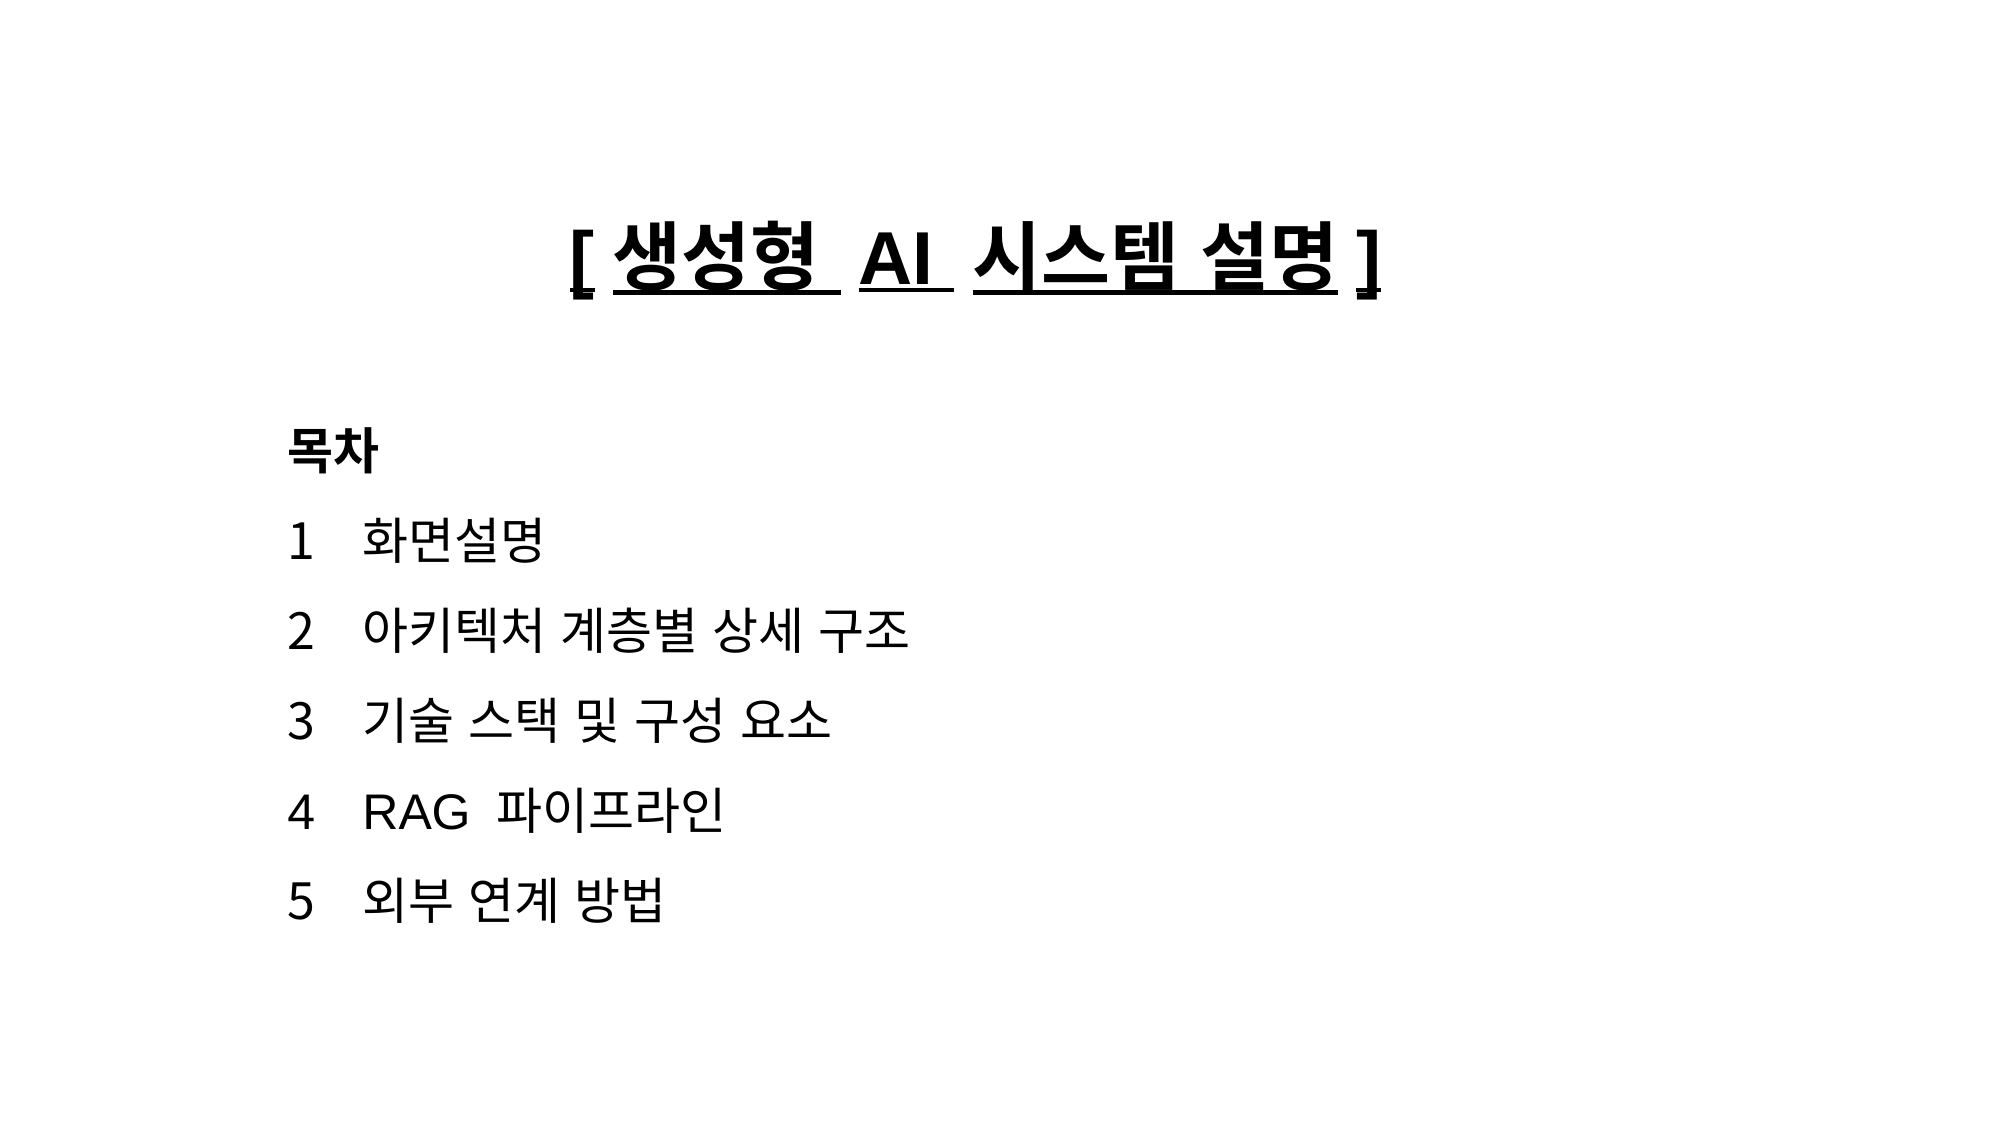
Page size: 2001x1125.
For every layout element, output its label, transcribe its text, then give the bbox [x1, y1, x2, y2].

text_box [생성형 AI 시스템 설명] 목차 화면설명 아키텍처 계층별 상세 구조 기술 스택 및 구성 요소 RAG 파이프라인 외부 연계 방법 [272, 156, 1679, 937]
